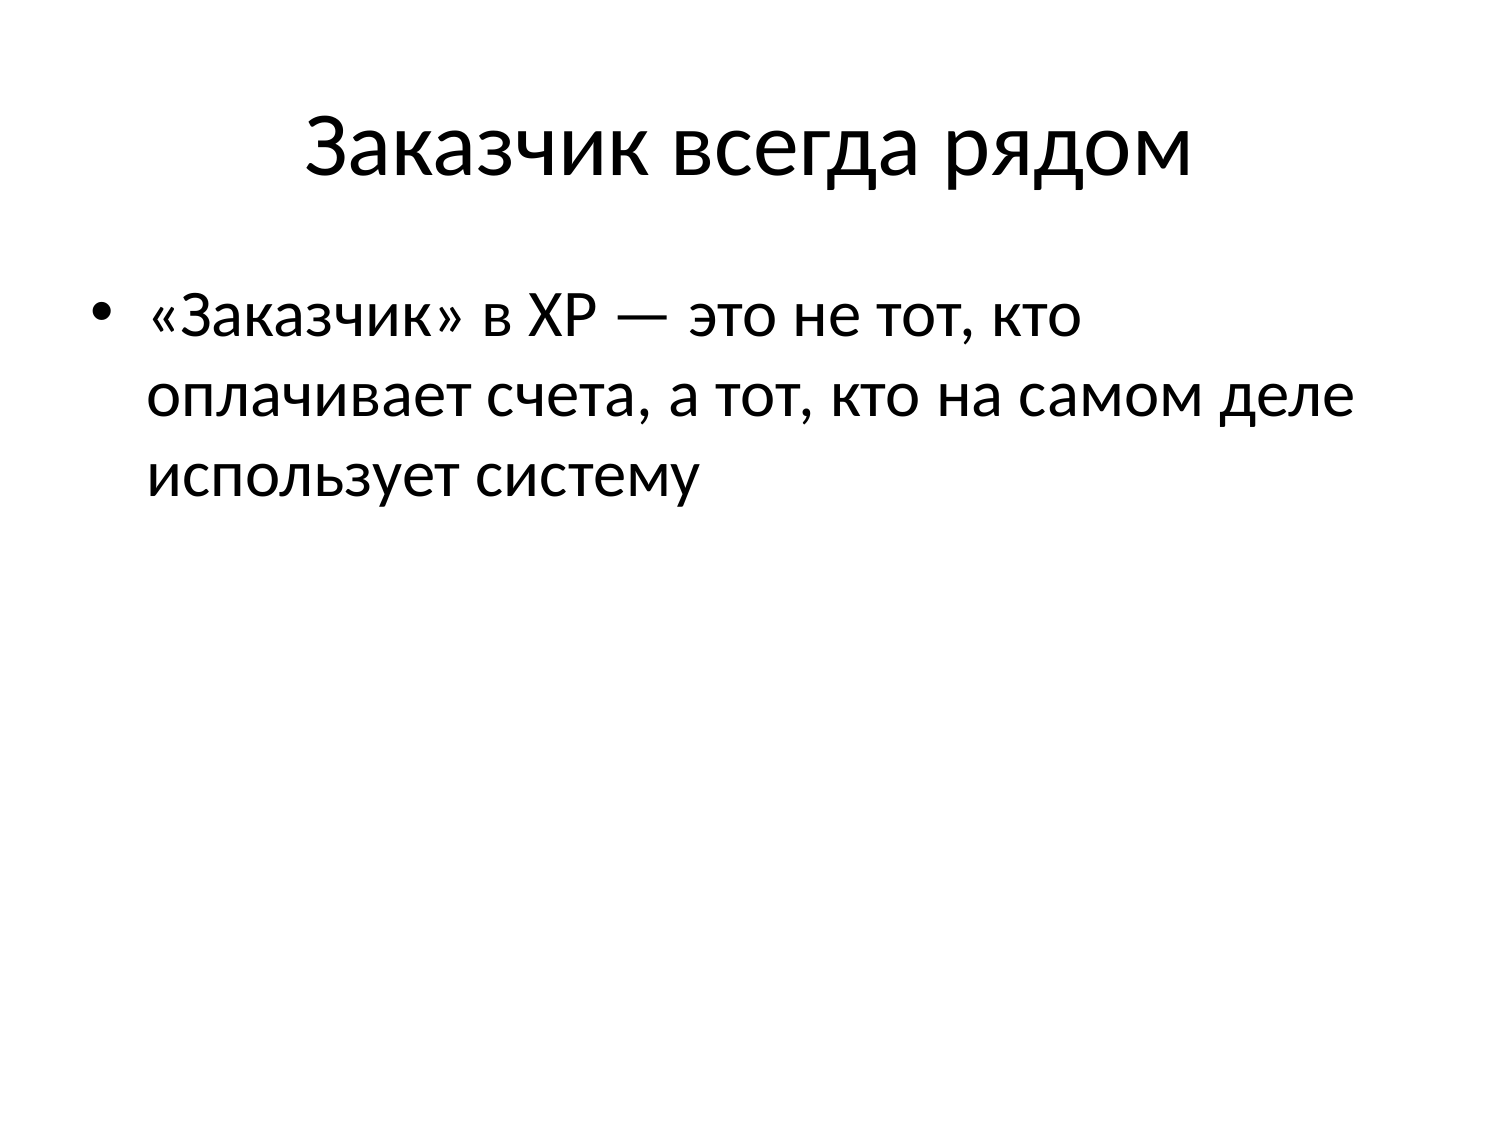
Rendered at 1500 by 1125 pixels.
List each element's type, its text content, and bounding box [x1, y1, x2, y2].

title Заказчик всегда рядом [75, 45, 1425, 233]
list «Заказчик» в XP — это не тот, кто оплачивает счета, а тот, кто на самом деле использует систему [75, 262, 1425, 1005]
